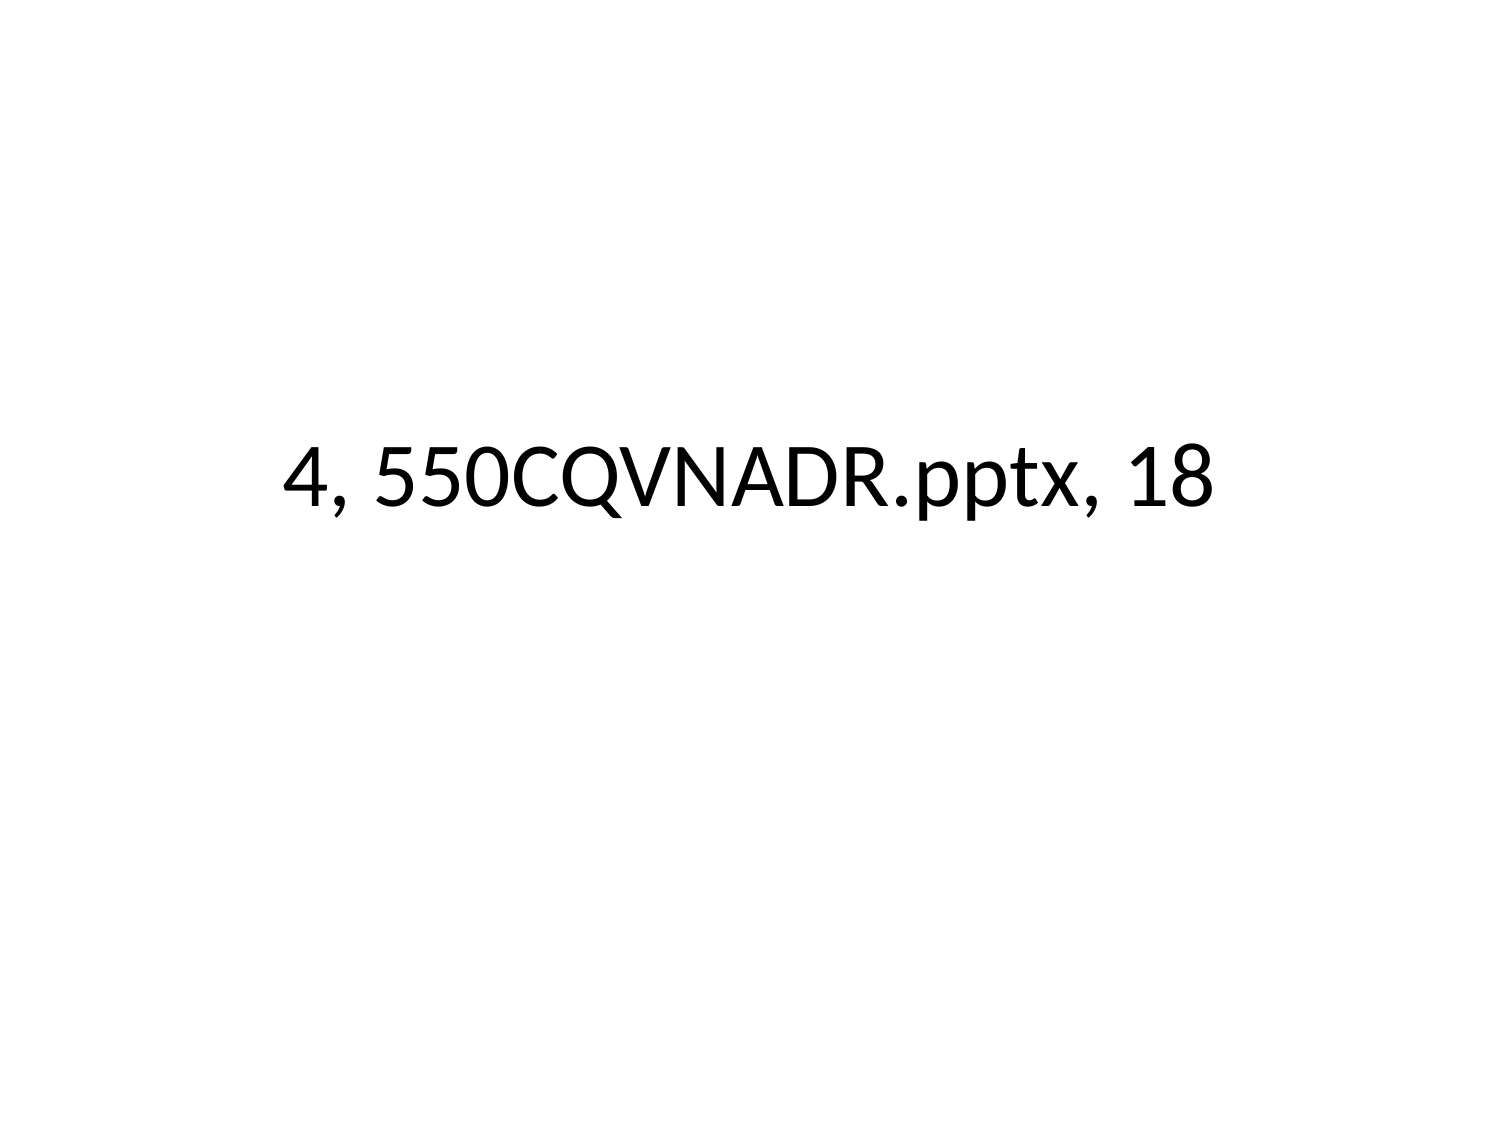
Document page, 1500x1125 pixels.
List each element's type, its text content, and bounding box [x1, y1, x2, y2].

title 4, 550CQVNADR.pptx, 18 [112, 349, 1388, 591]
